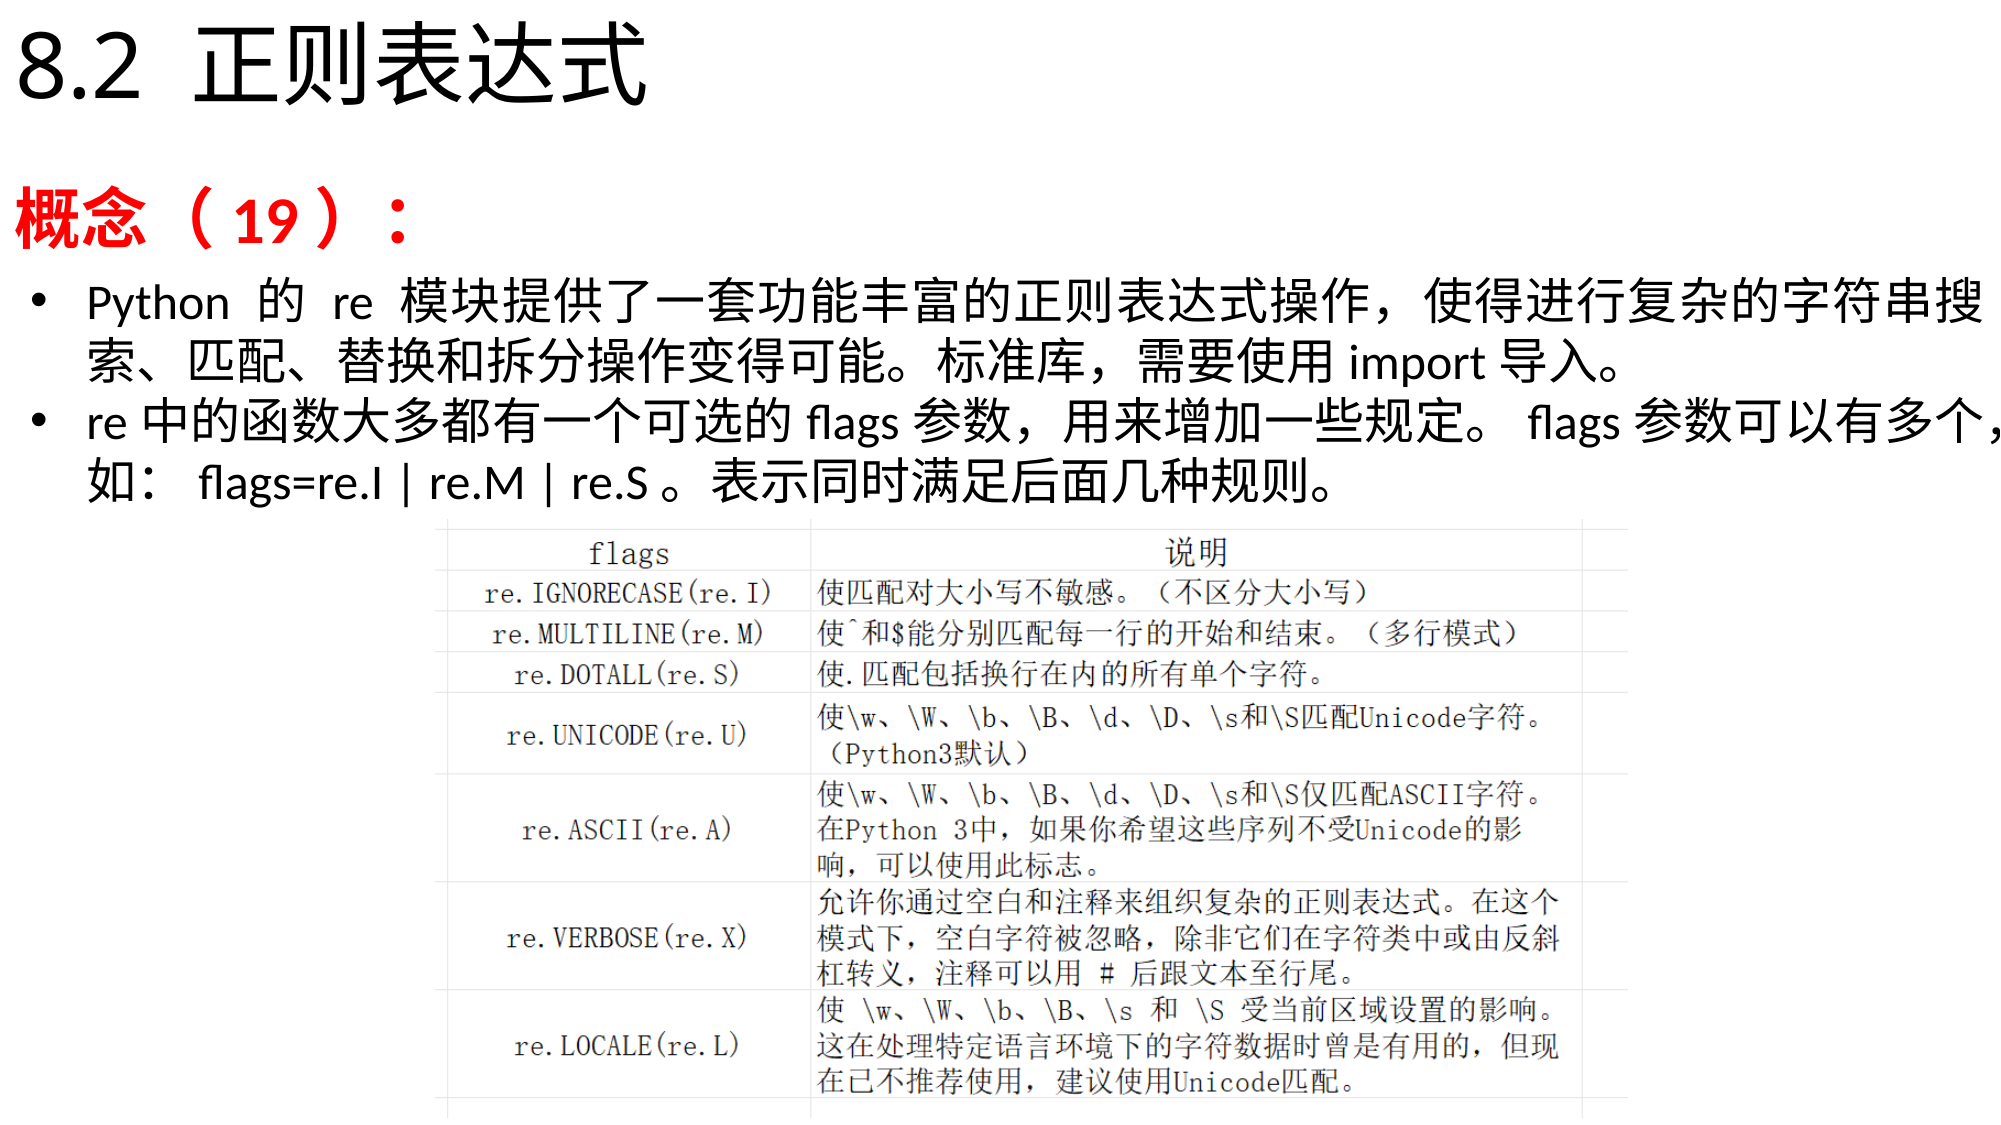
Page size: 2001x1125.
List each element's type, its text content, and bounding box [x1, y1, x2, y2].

text_box Python 的 re 模块提供了一套功能丰富的正则表达式操作，使得进行复杂的字符串搜索、匹配、替换和拆分操作变得可能。标准库，需要使用import导入。 re中的函数大多都有一个可选的flags参数，用来增加一些规定。flags参数可以有多个，如：flags=re.I | re.M | re.S。表示同时满足后面几种规则。 [15, 262, 2000, 518]
text_box 概念（19）： [0, 169, 2000, 264]
title 8.2 正则表达式 [0, 0, 2000, 138]
picture [435, 519, 1628, 1118]
